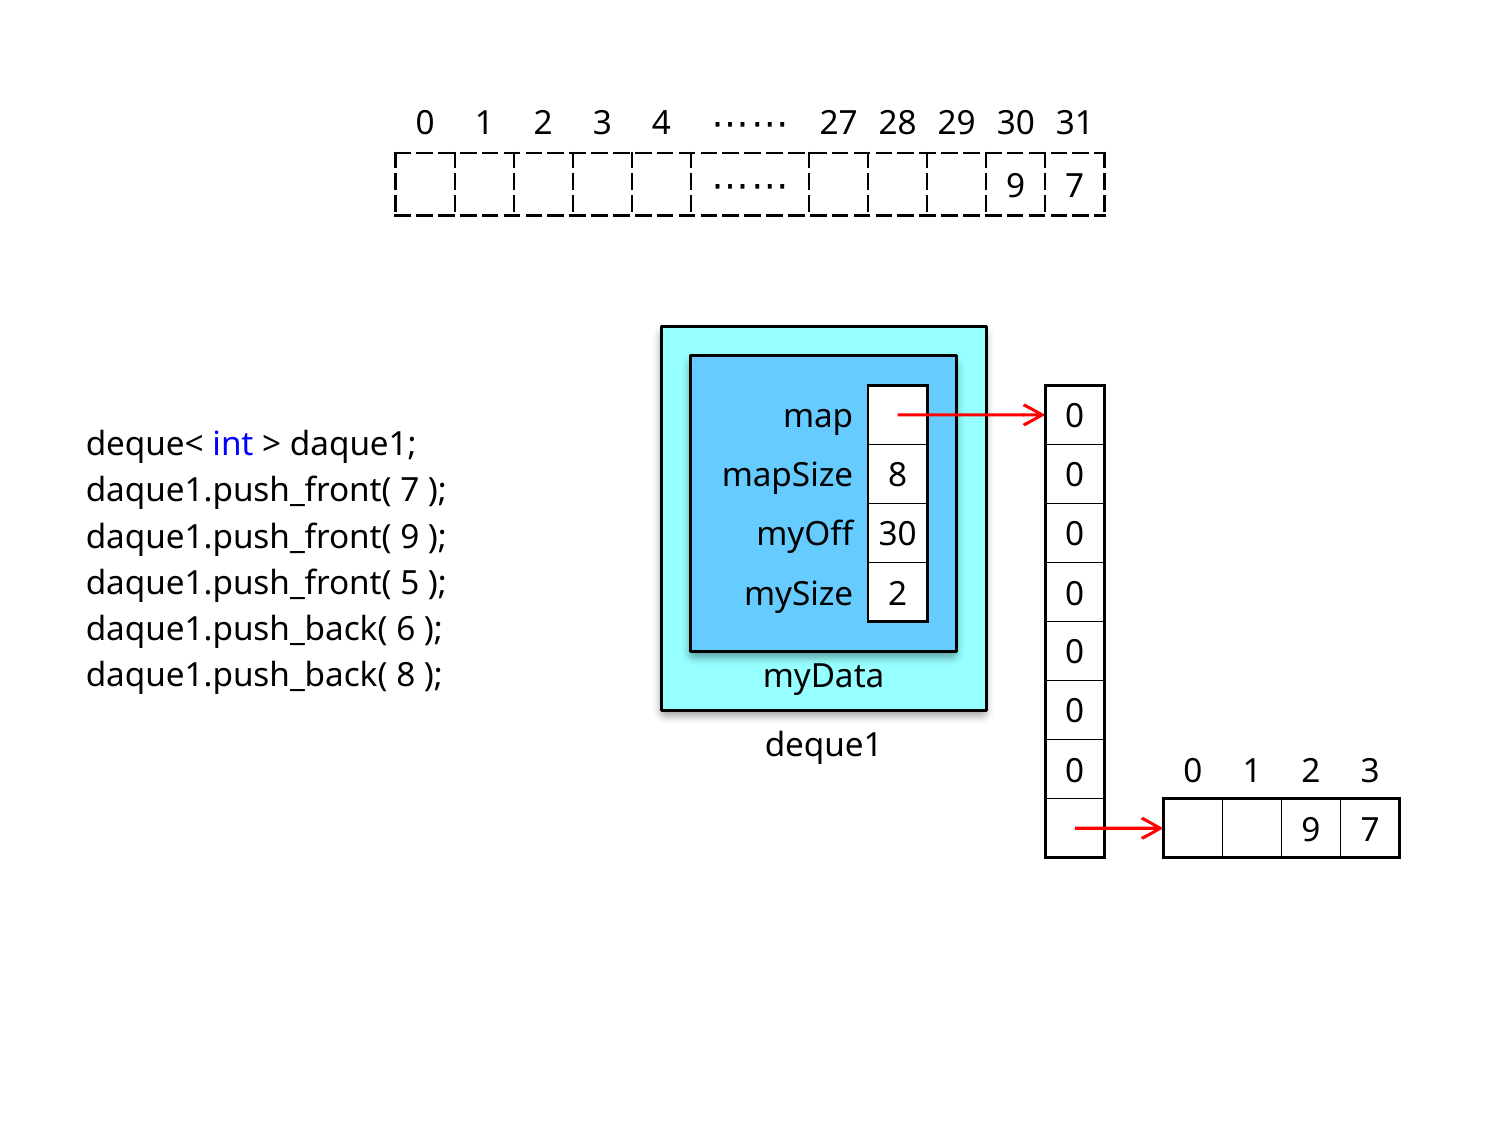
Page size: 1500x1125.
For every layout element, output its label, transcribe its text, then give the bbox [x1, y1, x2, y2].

table_header 3 [1341, 740, 1400, 797]
table_cell [1165, 800, 1222, 856]
table_cell [1047, 799, 1103, 856]
table_cell 7 [1341, 800, 1398, 856]
table_cell [514, 153, 573, 216]
table_header 4 [632, 90, 691, 153]
table_cell 9 [1282, 800, 1340, 856]
table_cell [396, 153, 455, 216]
table_header map [691, 385, 867, 444]
table_cell [1223, 800, 1281, 856]
table_cell [927, 153, 986, 216]
table_header 28 [868, 90, 927, 153]
text_box [661, 326, 987, 711]
table_cell [868, 153, 927, 216]
table_cell 0 [1047, 504, 1103, 562]
table_header [869, 387, 926, 444]
table_header 3 [573, 90, 632, 153]
table_header 2 [514, 90, 573, 153]
table_cell 8 [869, 445, 926, 503]
table_cell [809, 153, 868, 216]
text_box deque1 [720, 710, 927, 770]
table_header 1 [1222, 740, 1281, 797]
table_cell mySize [691, 563, 867, 622]
text_box myData [749, 651, 898, 711]
table_cell 2 [869, 563, 926, 620]
table_header 27 [809, 90, 868, 153]
table_header 1 [455, 90, 514, 153]
table_cell [573, 153, 632, 216]
table_header 0 [396, 90, 455, 153]
table_cell 30 [869, 504, 926, 562]
table_header 30 [986, 90, 1045, 153]
table_cell ⋯⋯ [691, 153, 809, 216]
table_cell 0 [1047, 622, 1103, 680]
table_cell 0 [1047, 445, 1103, 503]
table_cell [632, 153, 691, 216]
table_cell myOff [691, 503, 867, 563]
table_header ⋯⋯ [691, 90, 809, 153]
table_header 2 [1281, 740, 1341, 797]
table_cell 0 [1047, 740, 1103, 798]
table_header 29 [927, 90, 986, 153]
table_header 31 [1045, 90, 1104, 153]
table_header 0 [1163, 740, 1222, 797]
table_cell [455, 153, 514, 216]
text_box [690, 355, 957, 652]
list deque< int > daque1; daque1.push_front( 7 ); daque1.push_front( 9 ); daque1.push_front( 5 ); daque1.push_back( 6 ); daque1.push_back( 8 ); [70, 414, 573, 711]
table_cell 0 [1047, 563, 1103, 621]
table_cell 0 [1047, 681, 1103, 739]
text_box [897, 403, 1044, 427]
table_cell 9 [986, 153, 1045, 216]
table_cell mapSize [691, 444, 867, 503]
table_header 0 [1047, 387, 1103, 444]
table_cell 7 [1045, 153, 1104, 216]
